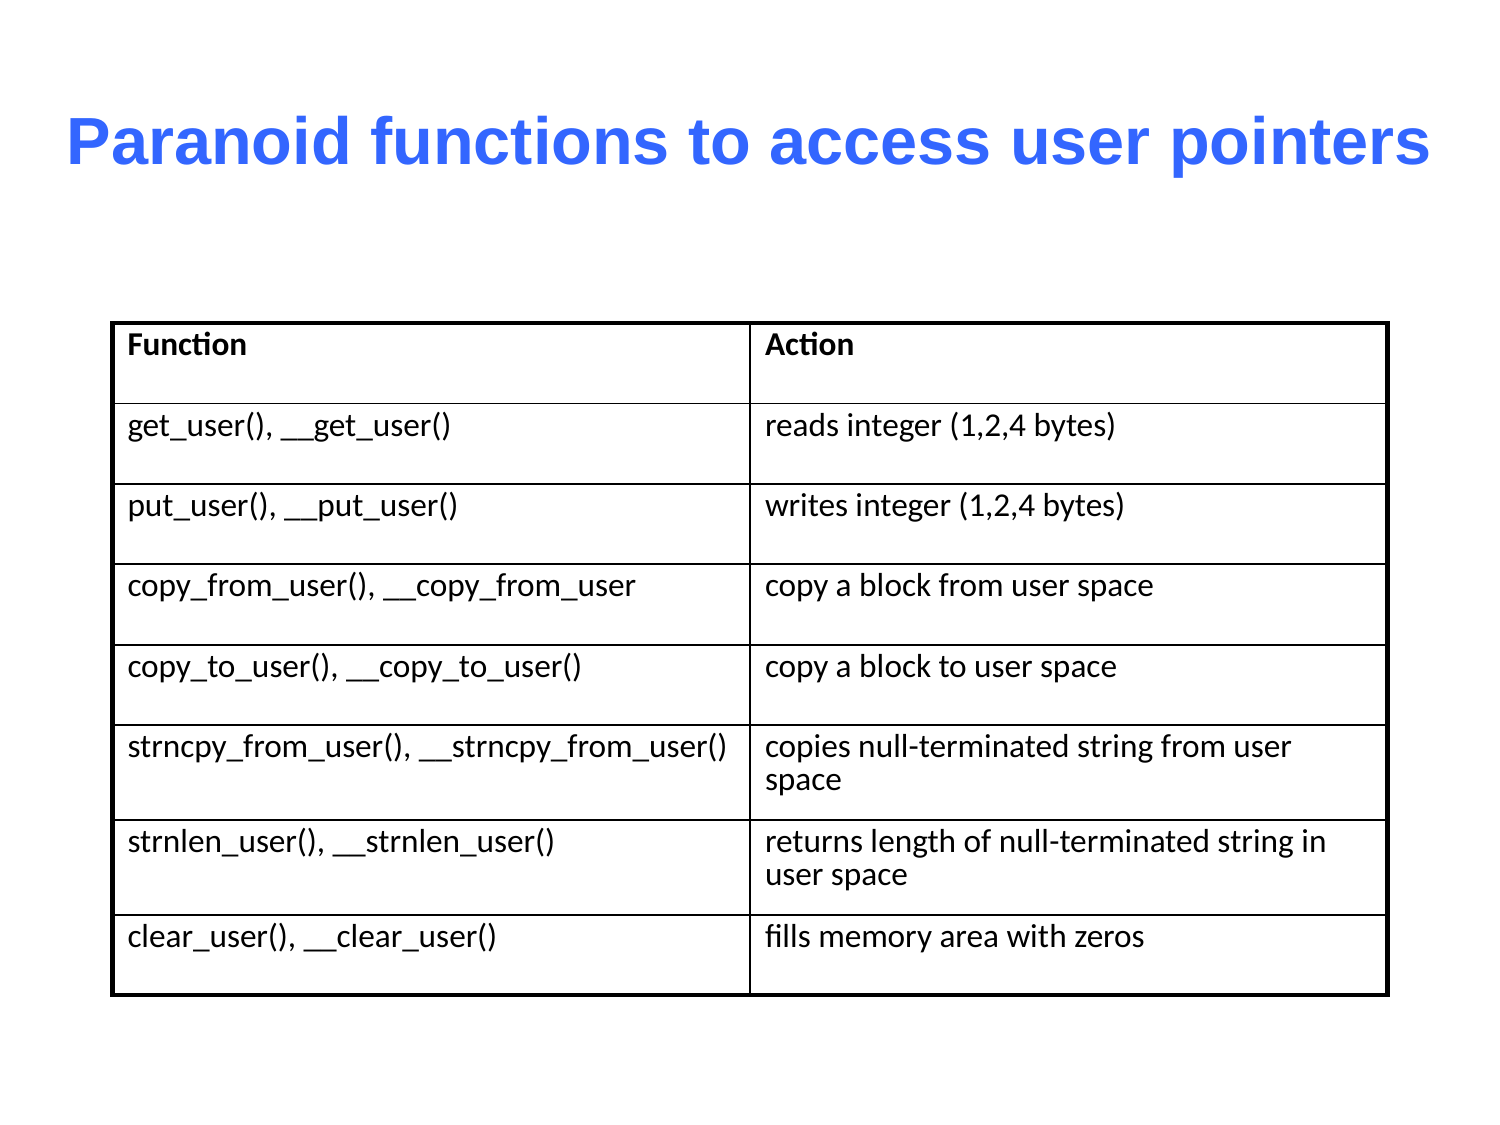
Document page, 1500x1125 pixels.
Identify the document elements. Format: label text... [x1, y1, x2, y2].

table_cell clear_user(), __clear_user() [115, 916, 749, 993]
table_cell get_user(), __get_user() [115, 404, 749, 483]
table_cell copies null-terminated string from user space [751, 726, 1385, 819]
table_cell fills memory area with zeros [751, 916, 1385, 993]
table_cell put_user(), __put_user() [115, 485, 749, 563]
text_box [147, 932, 1363, 1008]
table_header Action [751, 325, 1385, 403]
table_cell copy a block from user space [751, 565, 1385, 644]
table_cell reads integer (1,2,4 bytes) [751, 404, 1385, 483]
table_header Function [115, 325, 749, 403]
table_cell strncpy_from_user(), __strncpy_from_user() [115, 726, 749, 819]
table_cell returns length of null-terminated string in user space [751, 821, 1385, 914]
table_cell copy a block to user space [751, 646, 1385, 724]
table_cell copy_from_user(), __copy_from_user [115, 565, 749, 644]
title Paranoid functions to access user pointers [22, 44, 1478, 232]
table_cell writes integer (1,2,4 bytes) [751, 485, 1385, 563]
table_cell copy_to_user(), __copy_to_user() [115, 646, 749, 724]
table_cell strnlen_user(), __strnlen_user() [115, 821, 749, 914]
